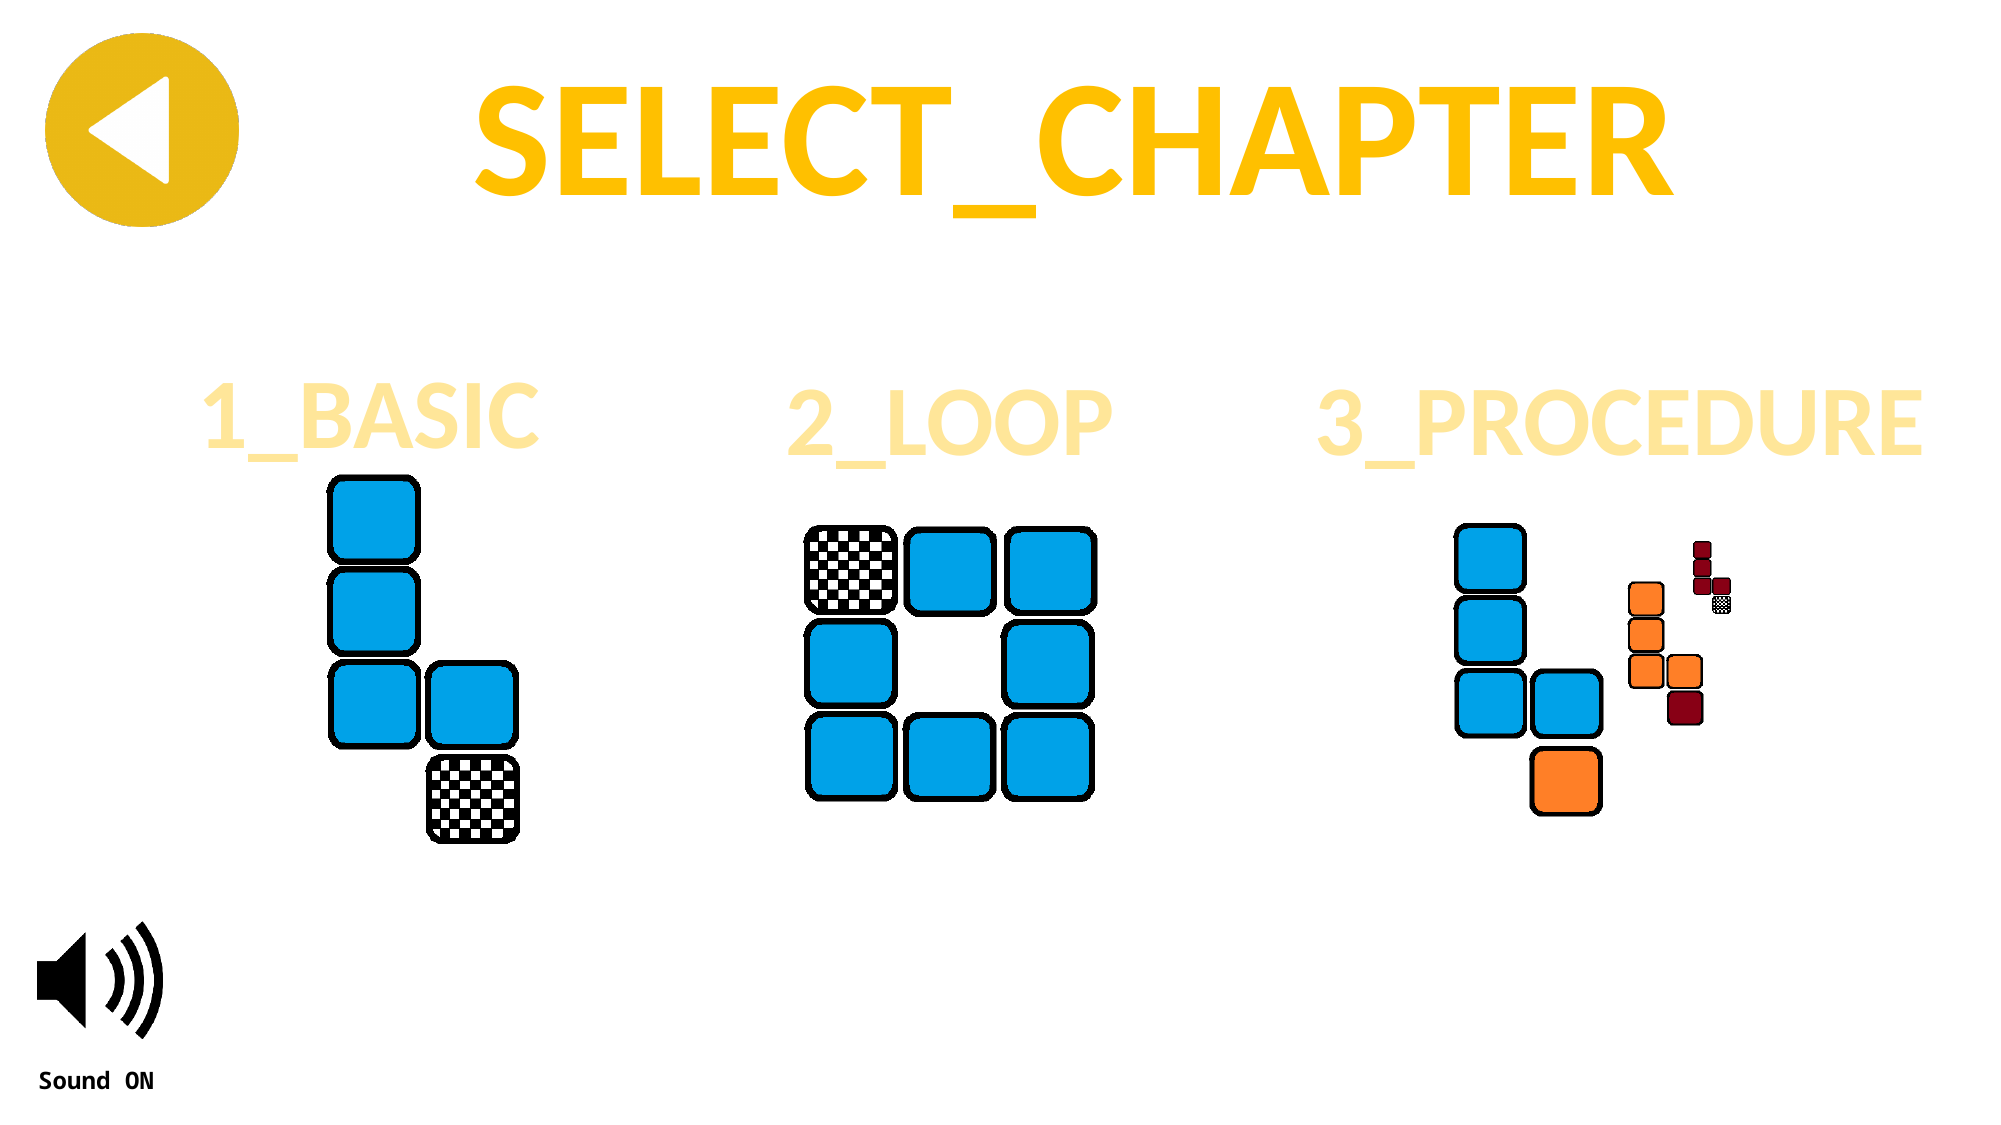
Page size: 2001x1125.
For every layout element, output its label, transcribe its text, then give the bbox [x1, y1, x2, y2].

picture [37, 917, 163, 1043]
picture [1412, 512, 1755, 882]
text_box 1_BASIC [182, 340, 557, 476]
text_box Sound ON [8, 1060, 184, 1102]
text_box SELECT_CHAPTER [457, 21, 1693, 237]
text_box 3_PROCEDURE [1299, 348, 1942, 484]
picture [275, 460, 713, 933]
picture [45, 33, 239, 227]
picture [752, 512, 1191, 985]
text_box 2_LOOP [770, 348, 1131, 484]
